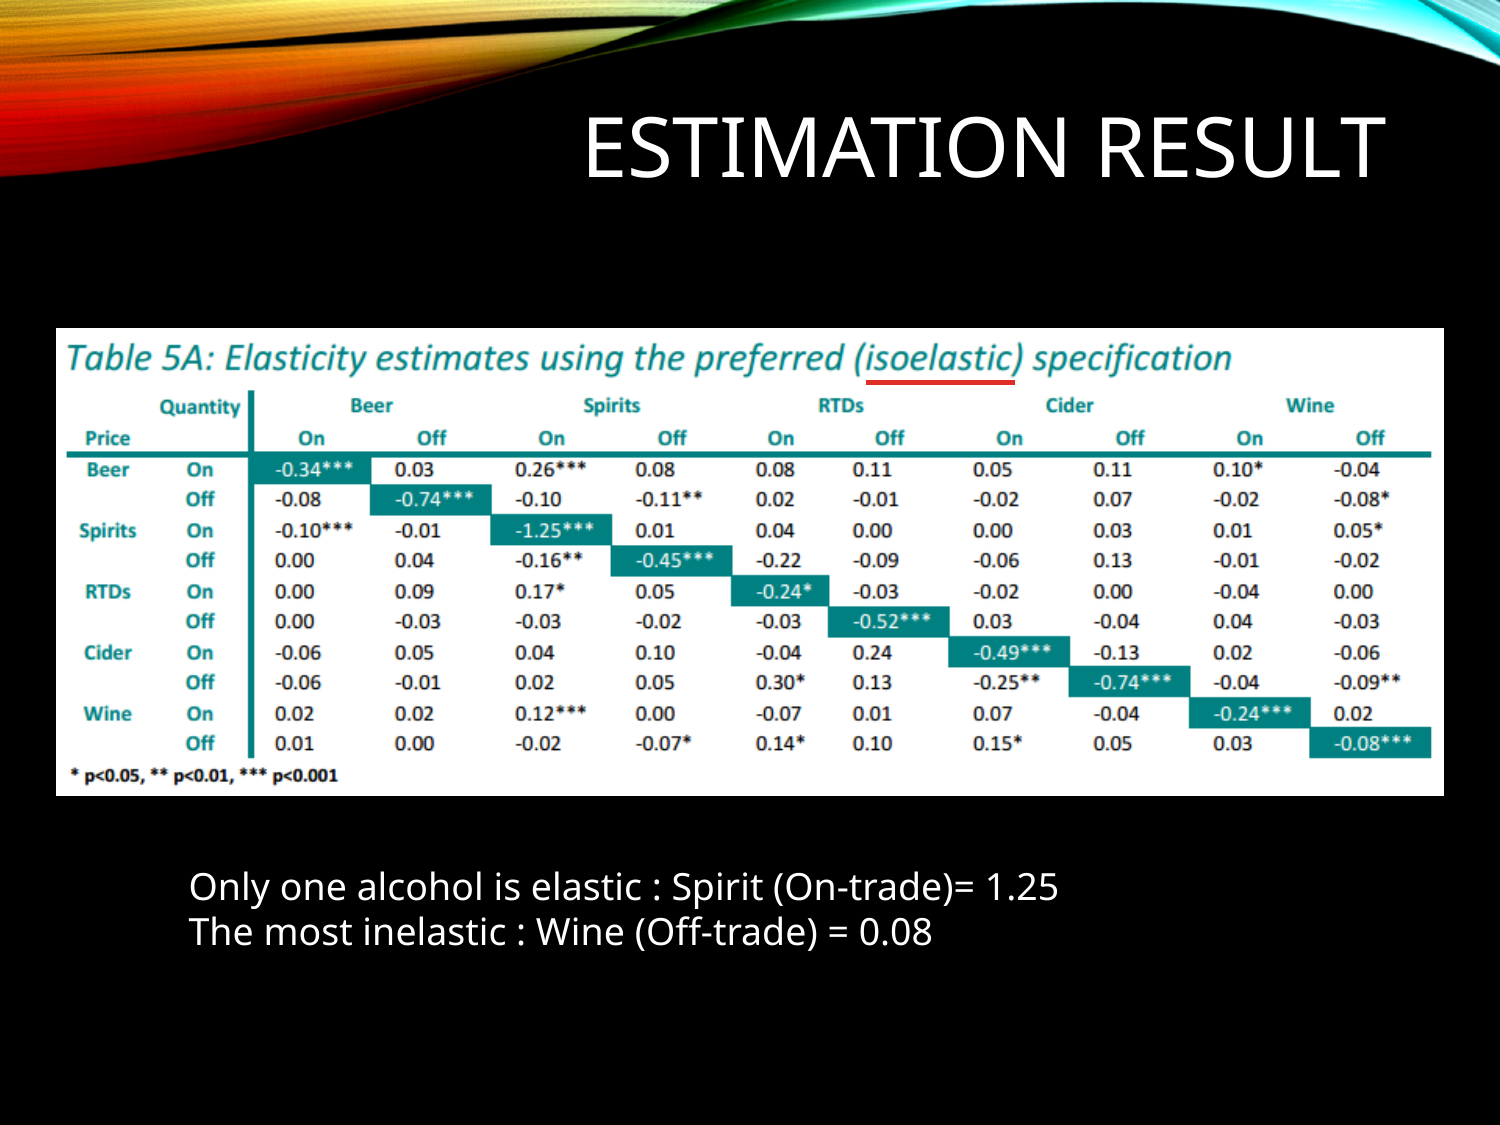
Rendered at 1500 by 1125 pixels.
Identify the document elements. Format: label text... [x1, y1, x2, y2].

text_box Only one alcohol is elastic : Spirit (On-trade)= 1.25 The most inelastic : Wine (Off-trade) = 0.08 [174, 855, 1076, 961]
picture [56, 328, 1444, 797]
title Estimation result [356, 63, 1403, 239]
picture [0, 0, 1500, 178]
